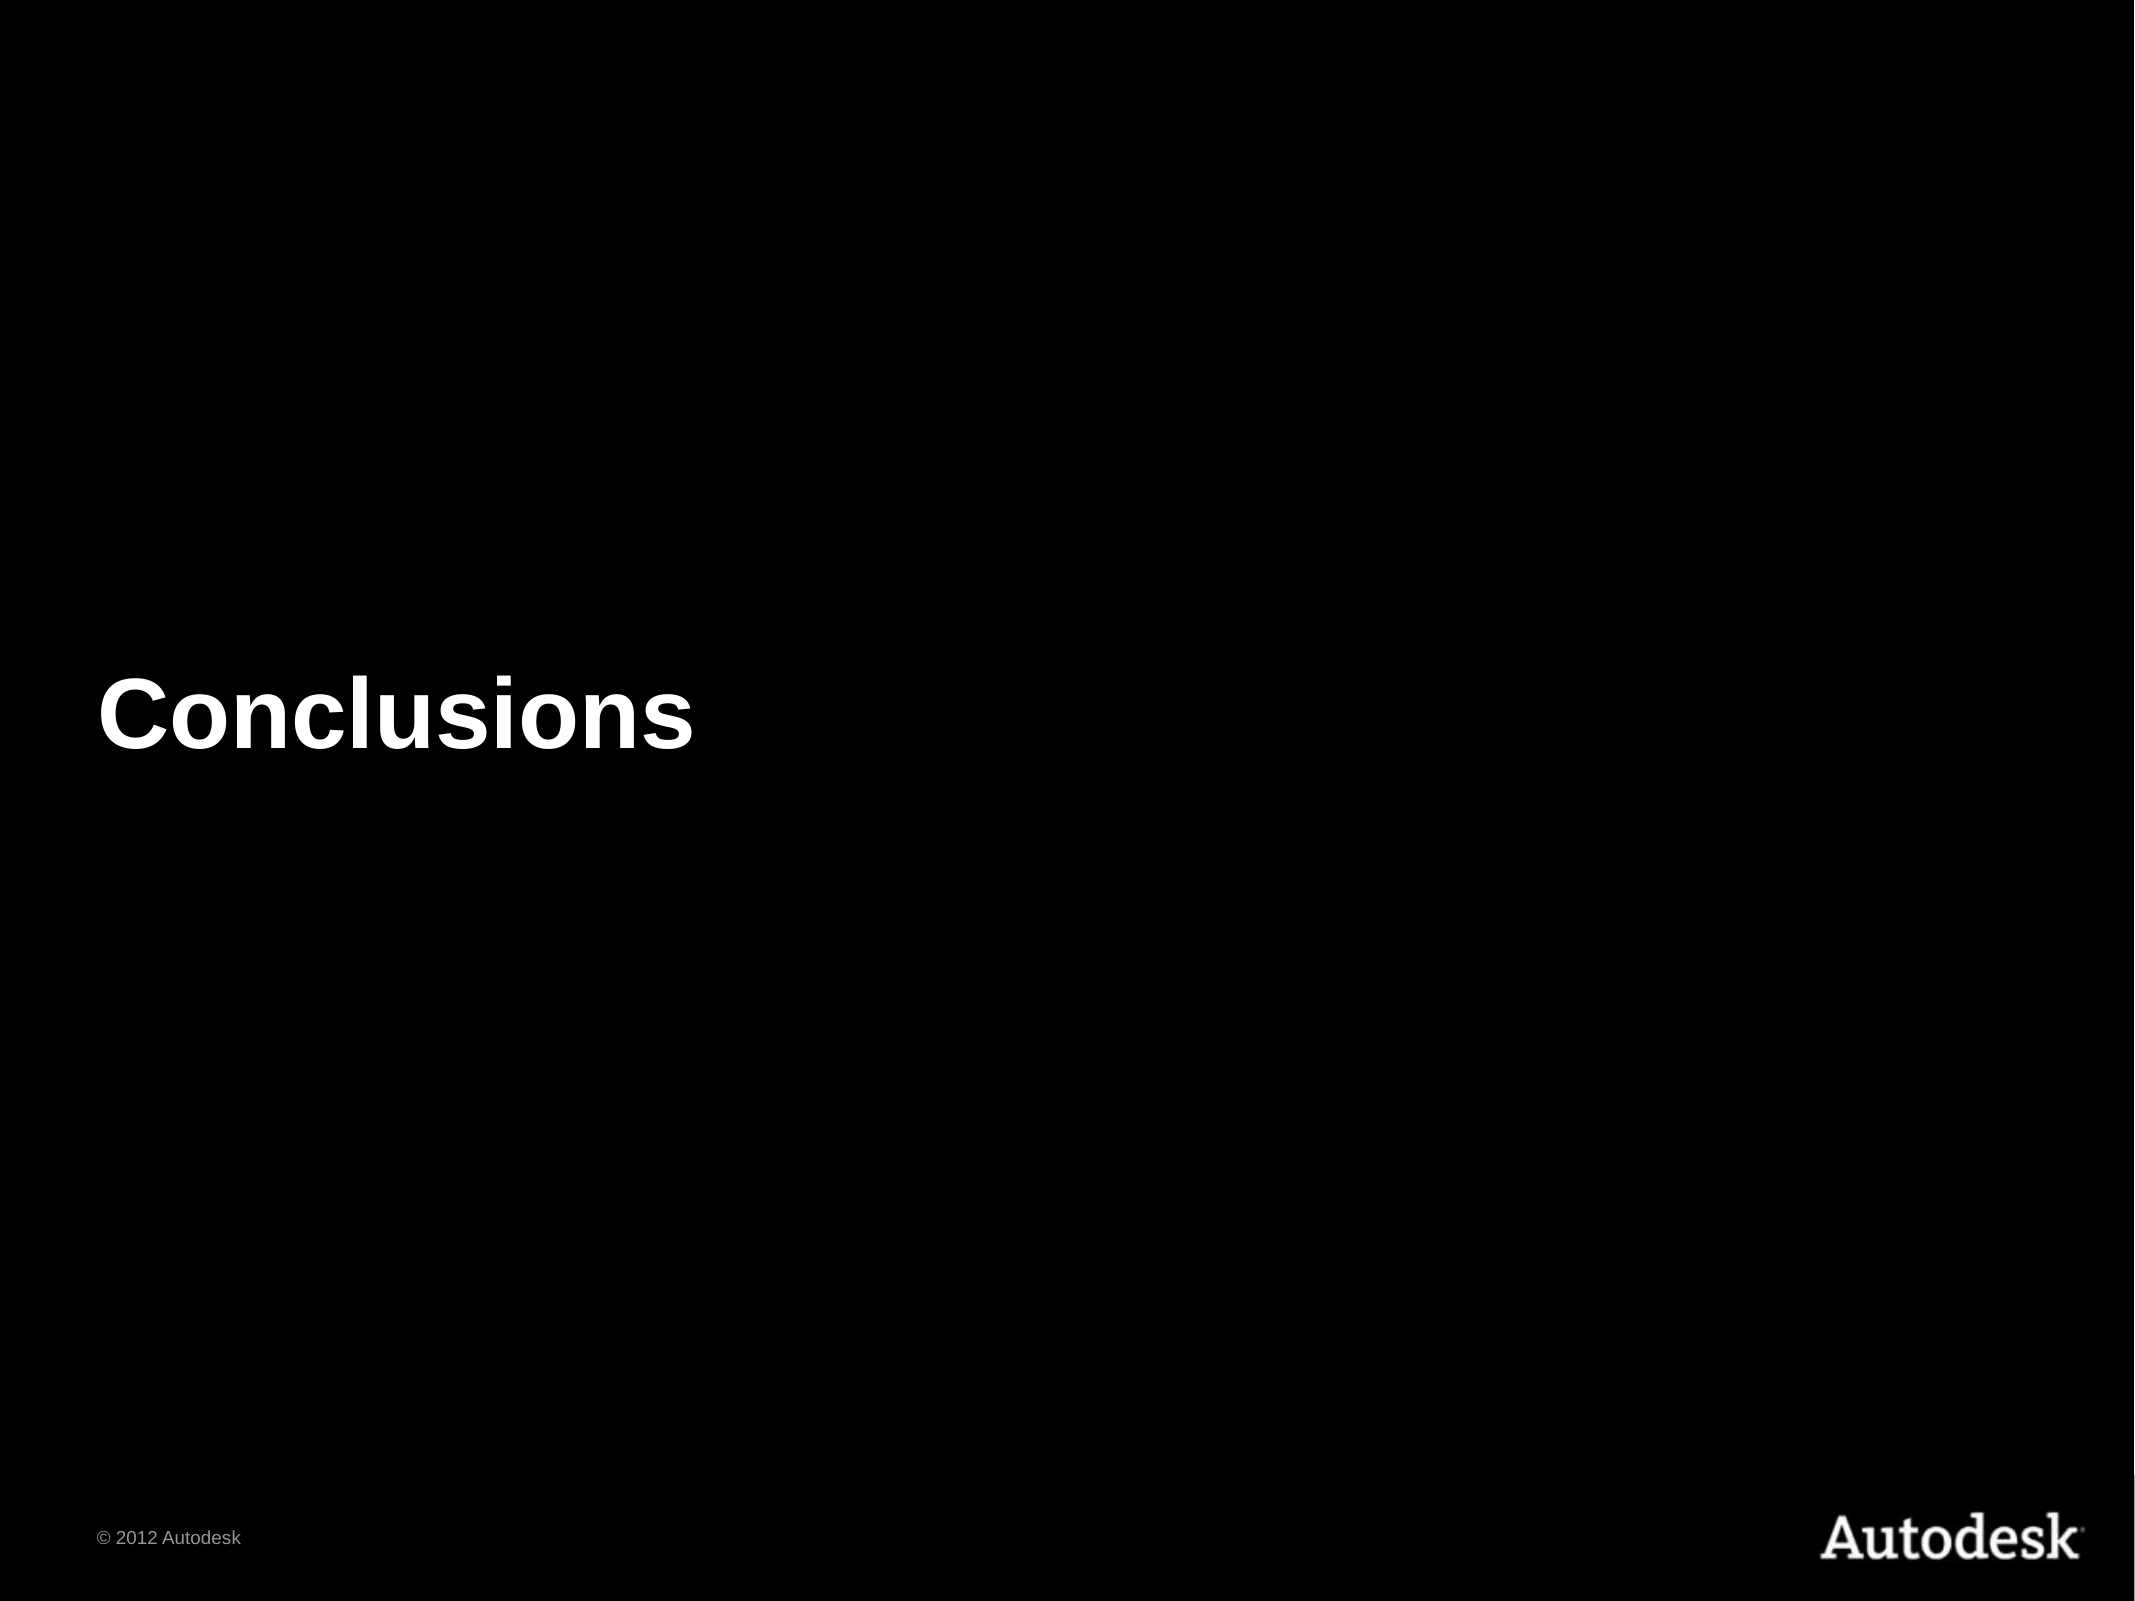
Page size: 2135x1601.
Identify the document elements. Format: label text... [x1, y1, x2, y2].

title Conclusions [96, 592, 2028, 826]
picture [0, 1475, 2135, 1601]
